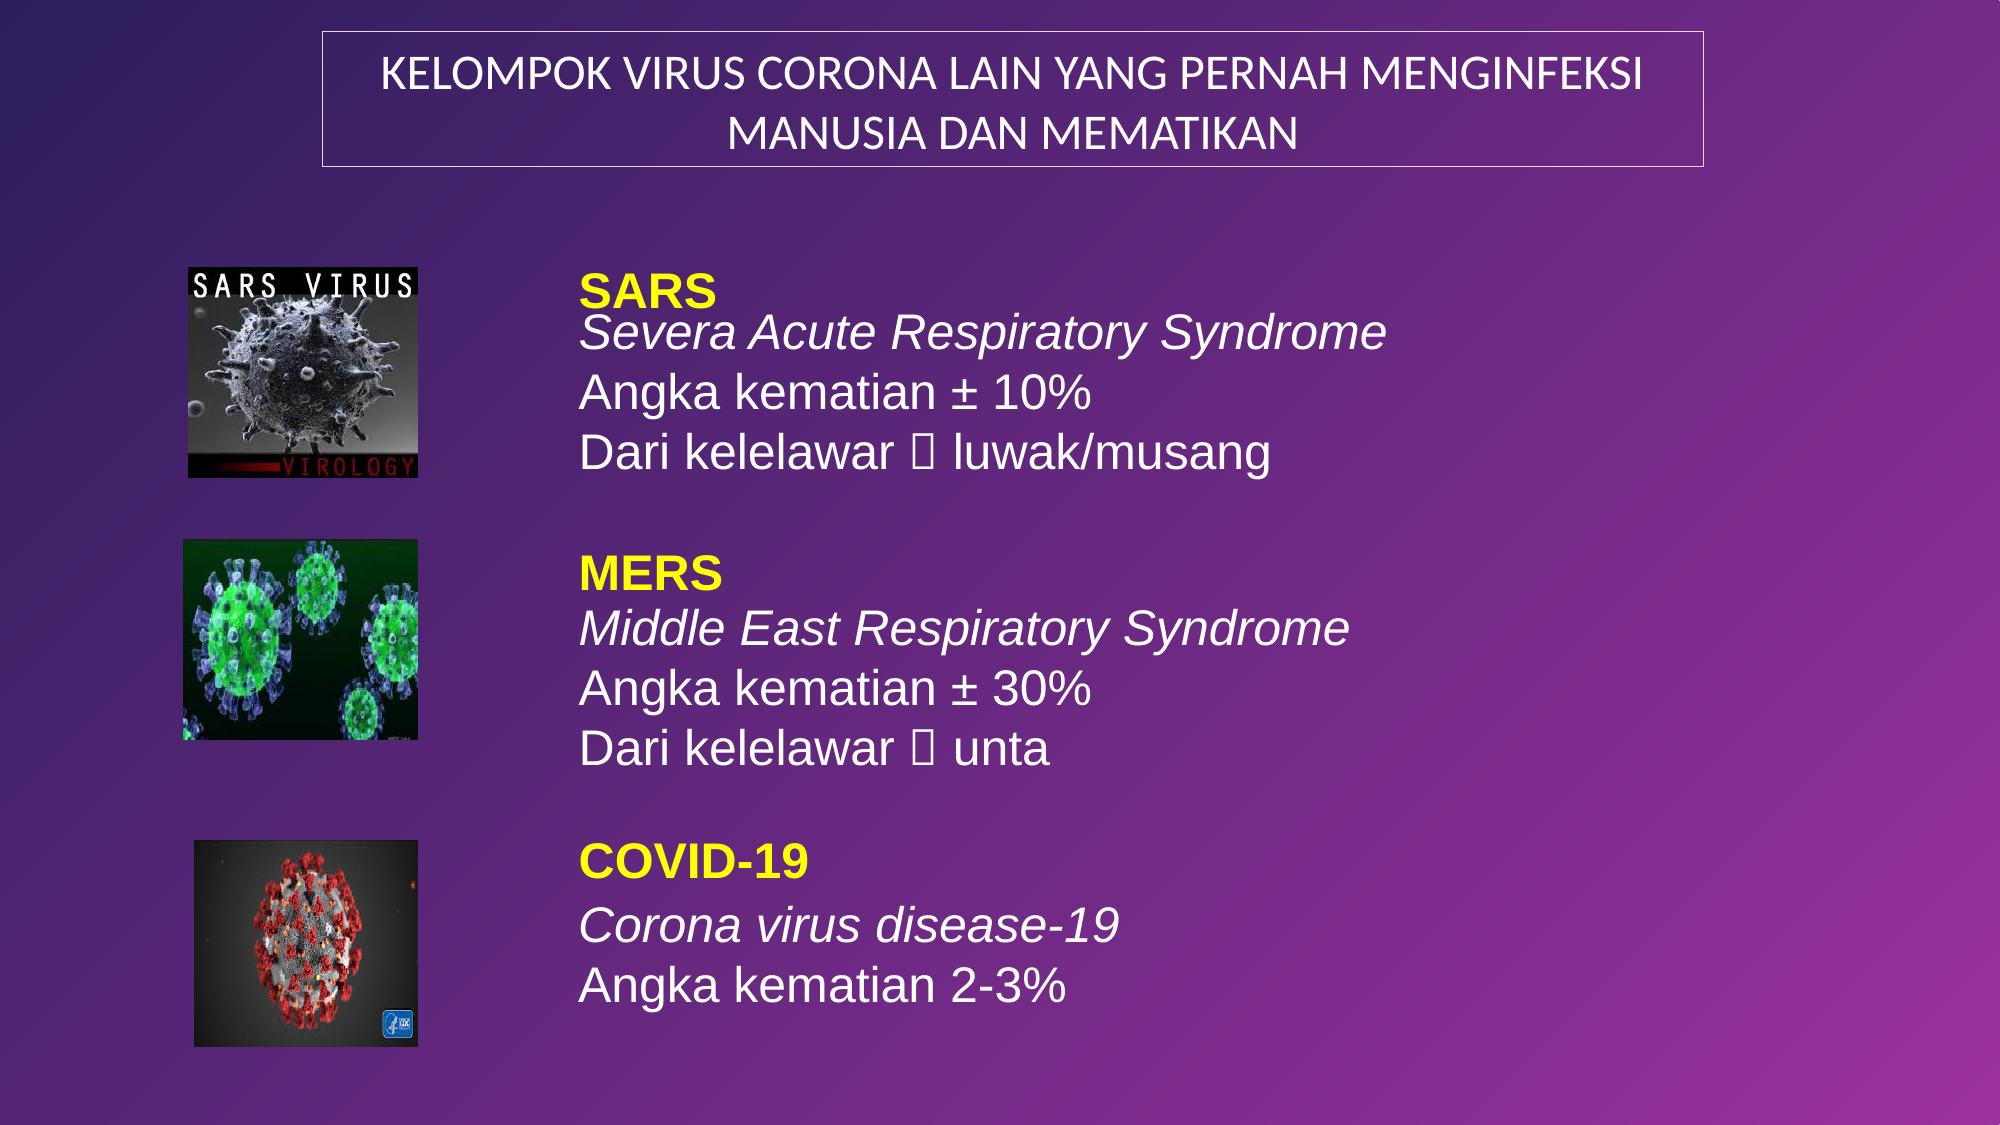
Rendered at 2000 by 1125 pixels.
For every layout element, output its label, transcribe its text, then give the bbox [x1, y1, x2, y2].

text_box SARS [563, 250, 1013, 326]
text_box Corona virus disease-19 Angka kematian 2-3% [563, 884, 1875, 1020]
text_box Middle East Respiratory Syndrome Angka kematian ± 30% Dari kelelawar  unta [563, 588, 1876, 783]
text_box COVID-19 [563, 821, 1013, 897]
text_box Severa Acute Respiratory Syndrome Angka kematian ± 10% Dari kelelawar  luwak/musang [563, 292, 1876, 487]
text_box KELOMPOK VIRUS CORONA LAIN YANG PERNAH MENGINFEKSI MANUSIA DAN MEMATIKAN [322, 31, 1704, 167]
picture [194, 839, 418, 1048]
picture [182, 539, 418, 740]
picture [188, 266, 418, 478]
text_box MERS [563, 532, 1013, 608]
